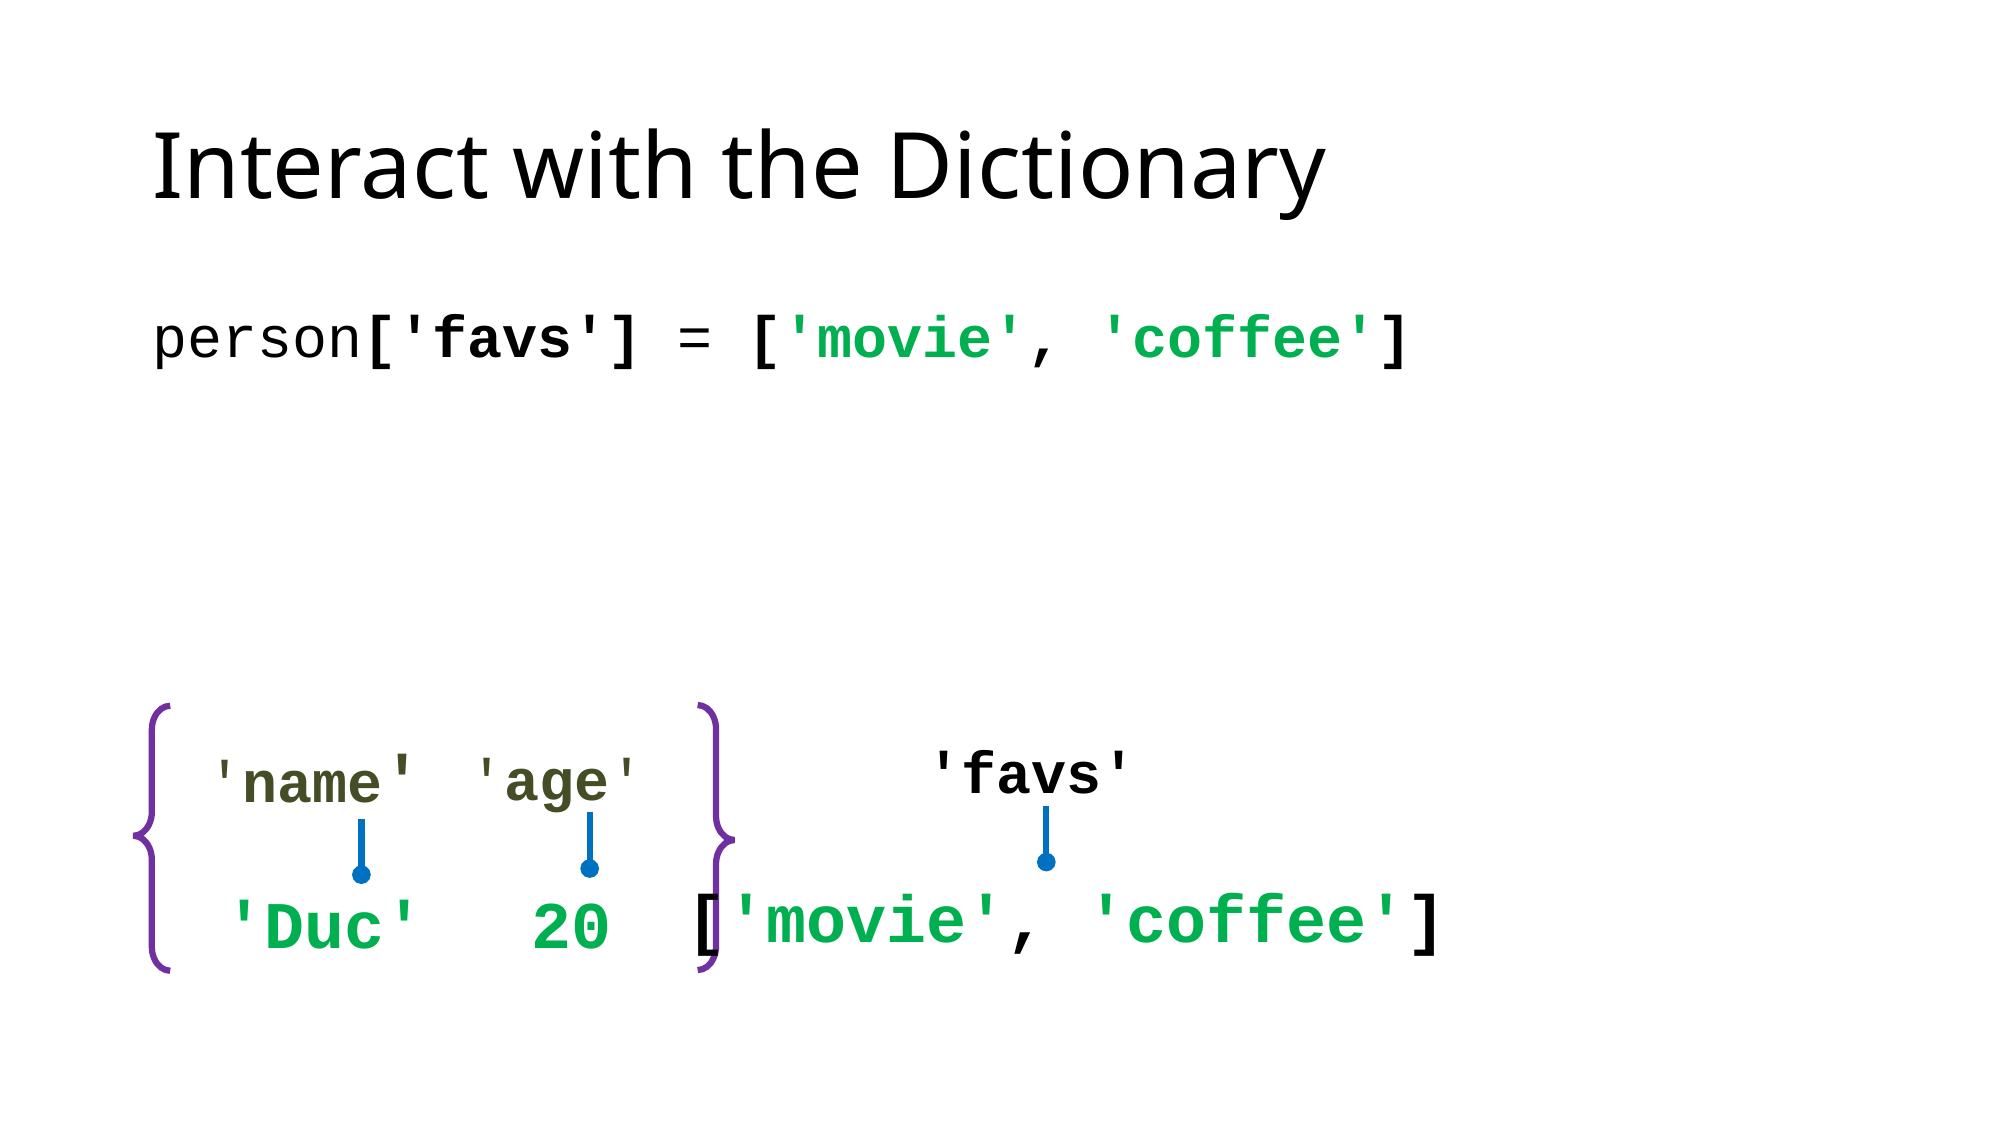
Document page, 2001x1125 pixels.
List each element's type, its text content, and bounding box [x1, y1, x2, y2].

text_box [697, 964, 711, 971]
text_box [910, 727, 1153, 863]
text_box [454, 734, 661, 869]
text_box [133, 705, 171, 972]
title Interact with the Dictionary [137, 59, 1863, 278]
text_box 'Duc' [209, 874, 440, 969]
text_box [697, 704, 735, 868]
text_box 20 [516, 874, 627, 970]
text_box ['movie', 'coffee'] [671, 868, 1462, 964]
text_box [191, 727, 439, 875]
list person['favs'] = ['movie', 'coffee'] [137, 299, 1863, 473]
